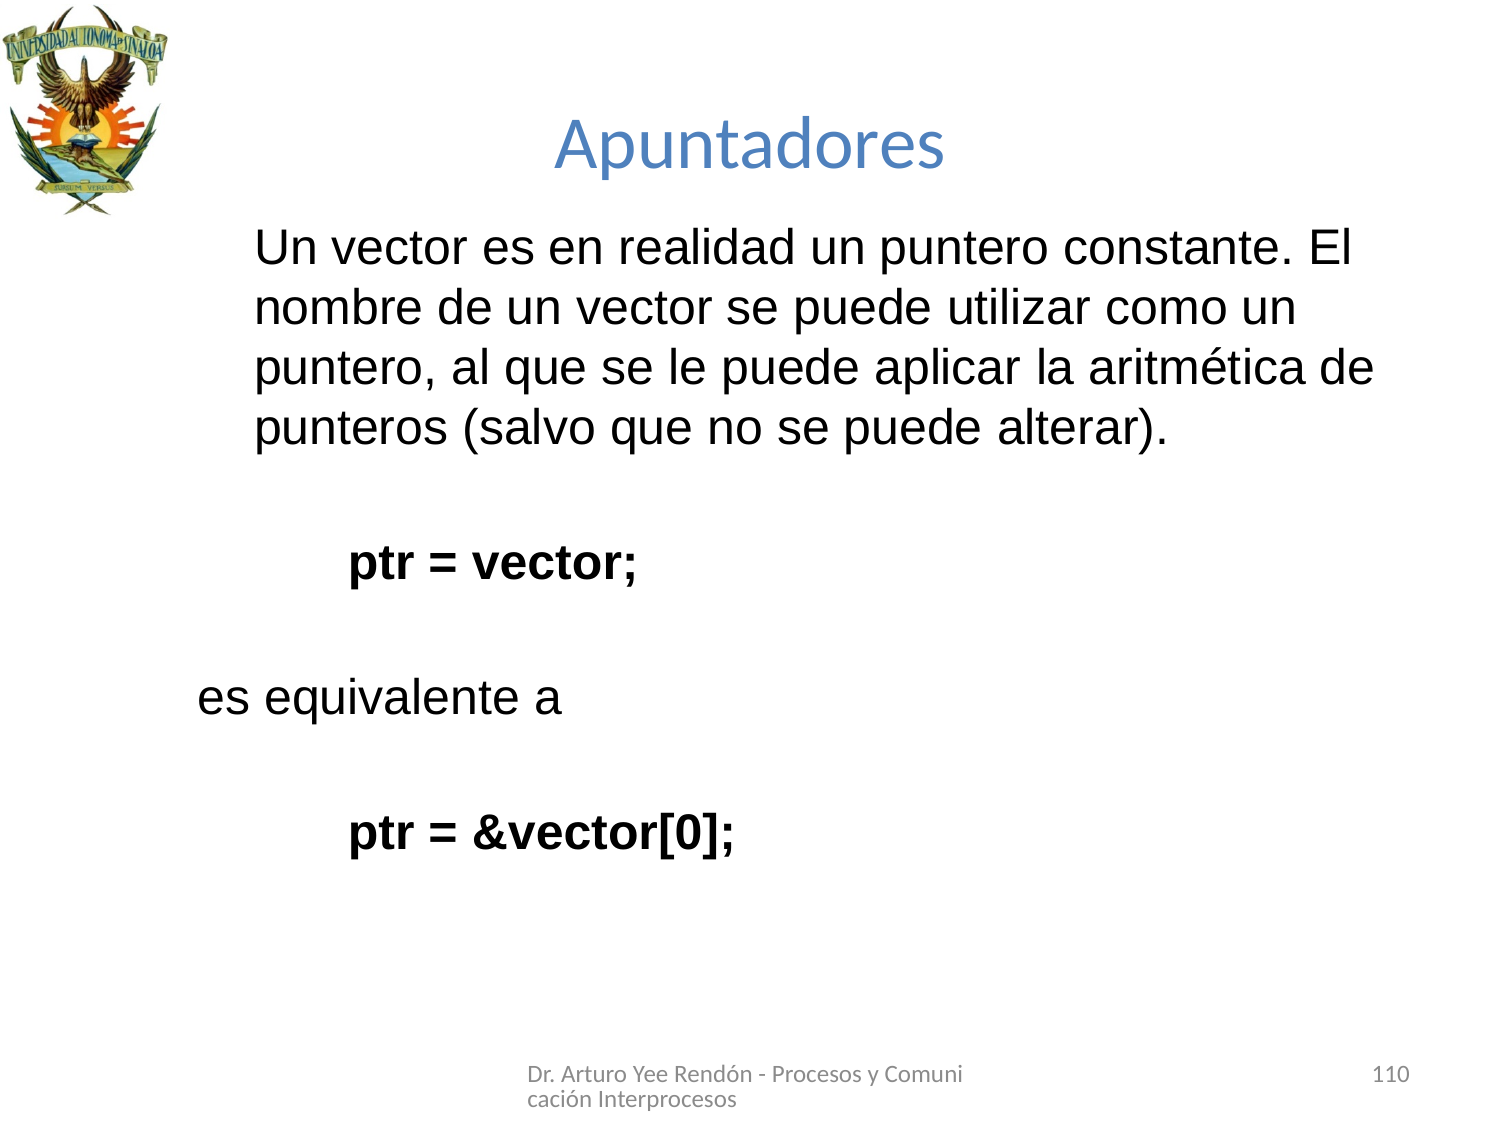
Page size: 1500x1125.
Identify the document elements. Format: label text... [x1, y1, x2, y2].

footer Dr. Arturo Yee Rendón - Procesos y Comunicación Interprocesos [512, 1042, 988, 1103]
picture [0, 3, 170, 219]
slide_number 110 [1074, 1042, 1425, 1103]
text_box Un vector es en realidad un puntero constante. El nombre de un vector se puede utilizar como un puntero, al que se le puede aplicar la aritmética de punteros (salvo que no se puede alterar). ptr = vector; es equivalente a ptr = &vector[0]; [195, 233, 1377, 860]
title Apuntadores [75, 44, 1425, 233]
